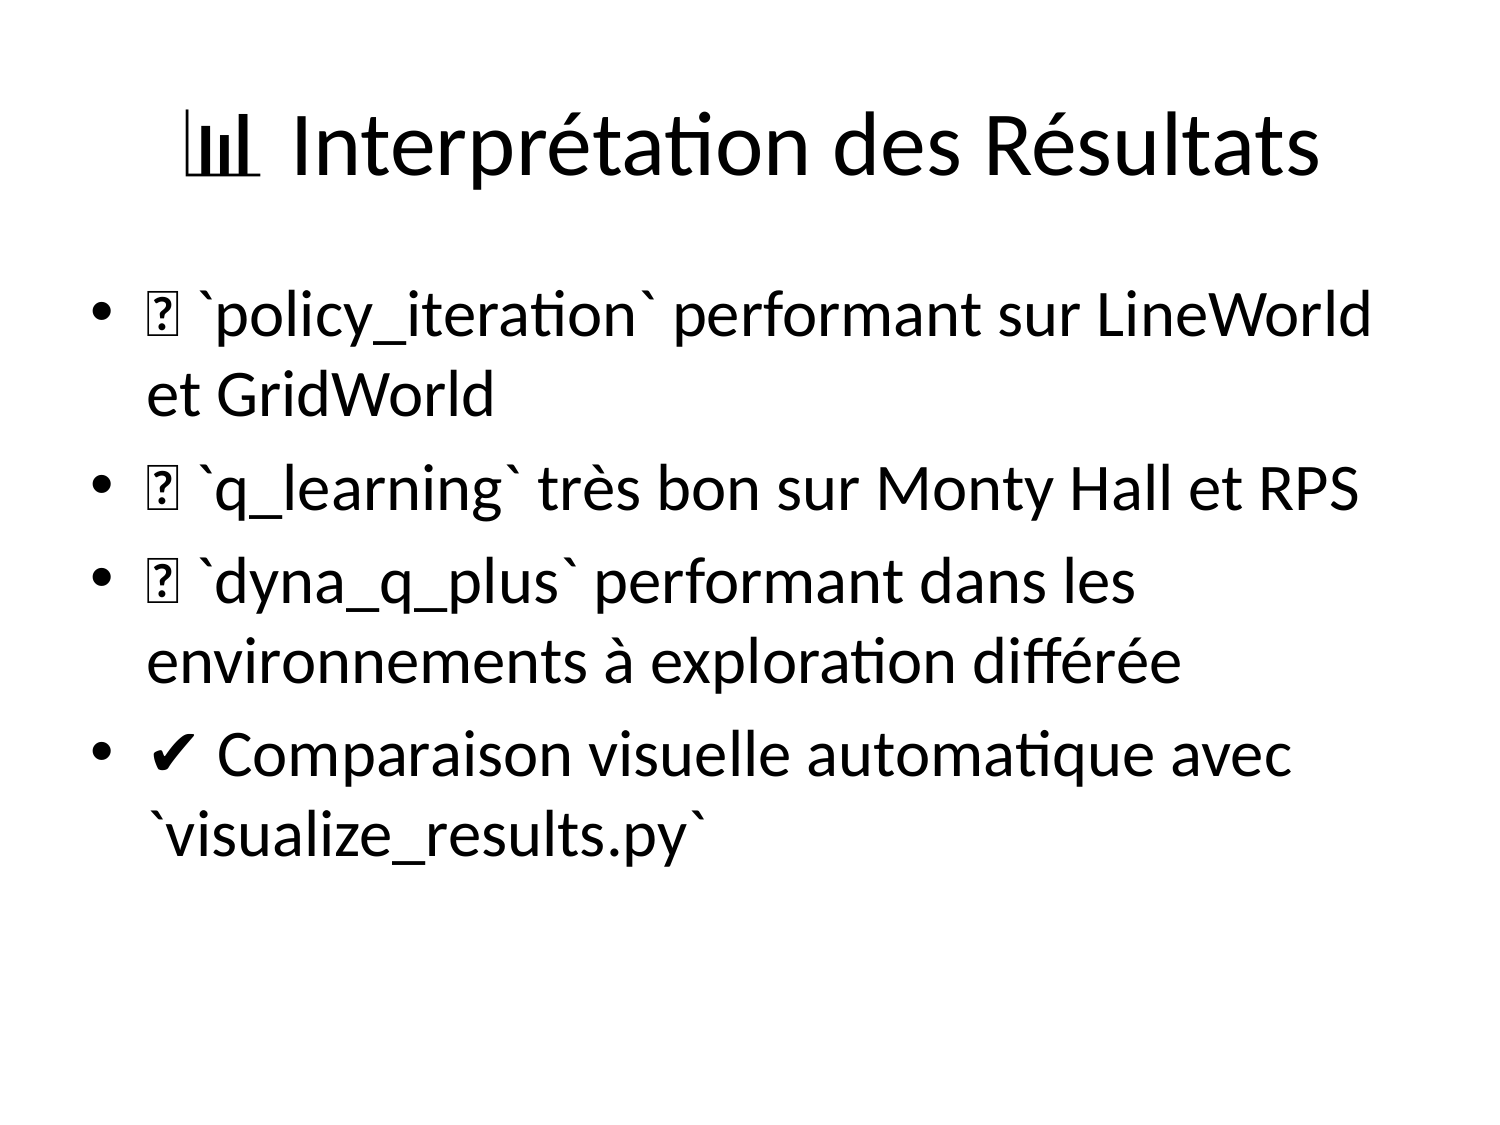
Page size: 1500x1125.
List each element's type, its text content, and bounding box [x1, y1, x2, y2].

title 📊 Interprétation des Résultats [75, 45, 1425, 233]
list 🔹 `policy_iteration` performant sur LineWorld et GridWorld 🔹 `q_learning` très bon sur Monty Hall et RPS 🔹 `dyna_q_plus` performant dans les environnements à exploration différée ✔ Comparaison visuelle automatique avec `visualize_results.py` [75, 262, 1425, 1005]
